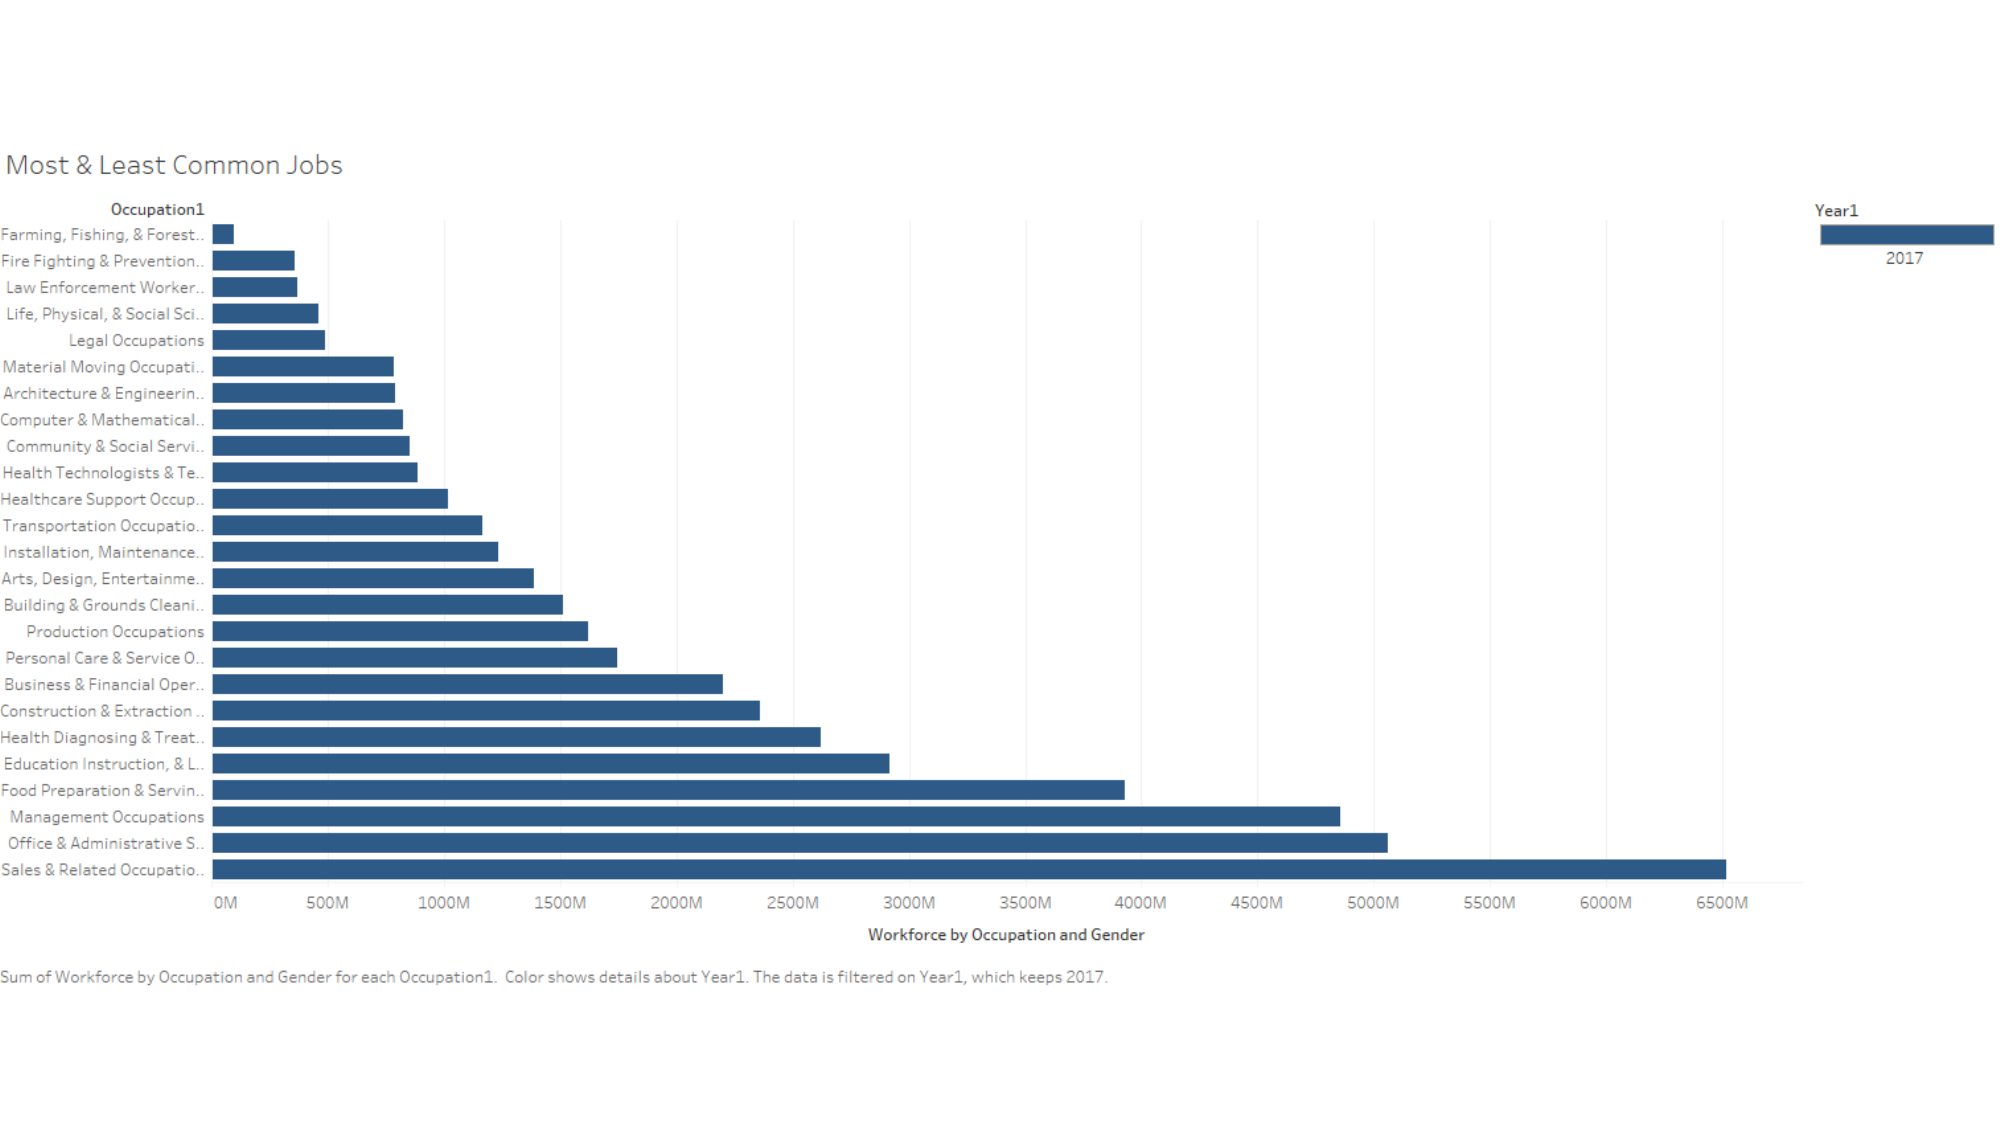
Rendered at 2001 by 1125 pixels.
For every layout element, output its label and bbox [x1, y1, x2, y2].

picture [0, 137, 2000, 988]
